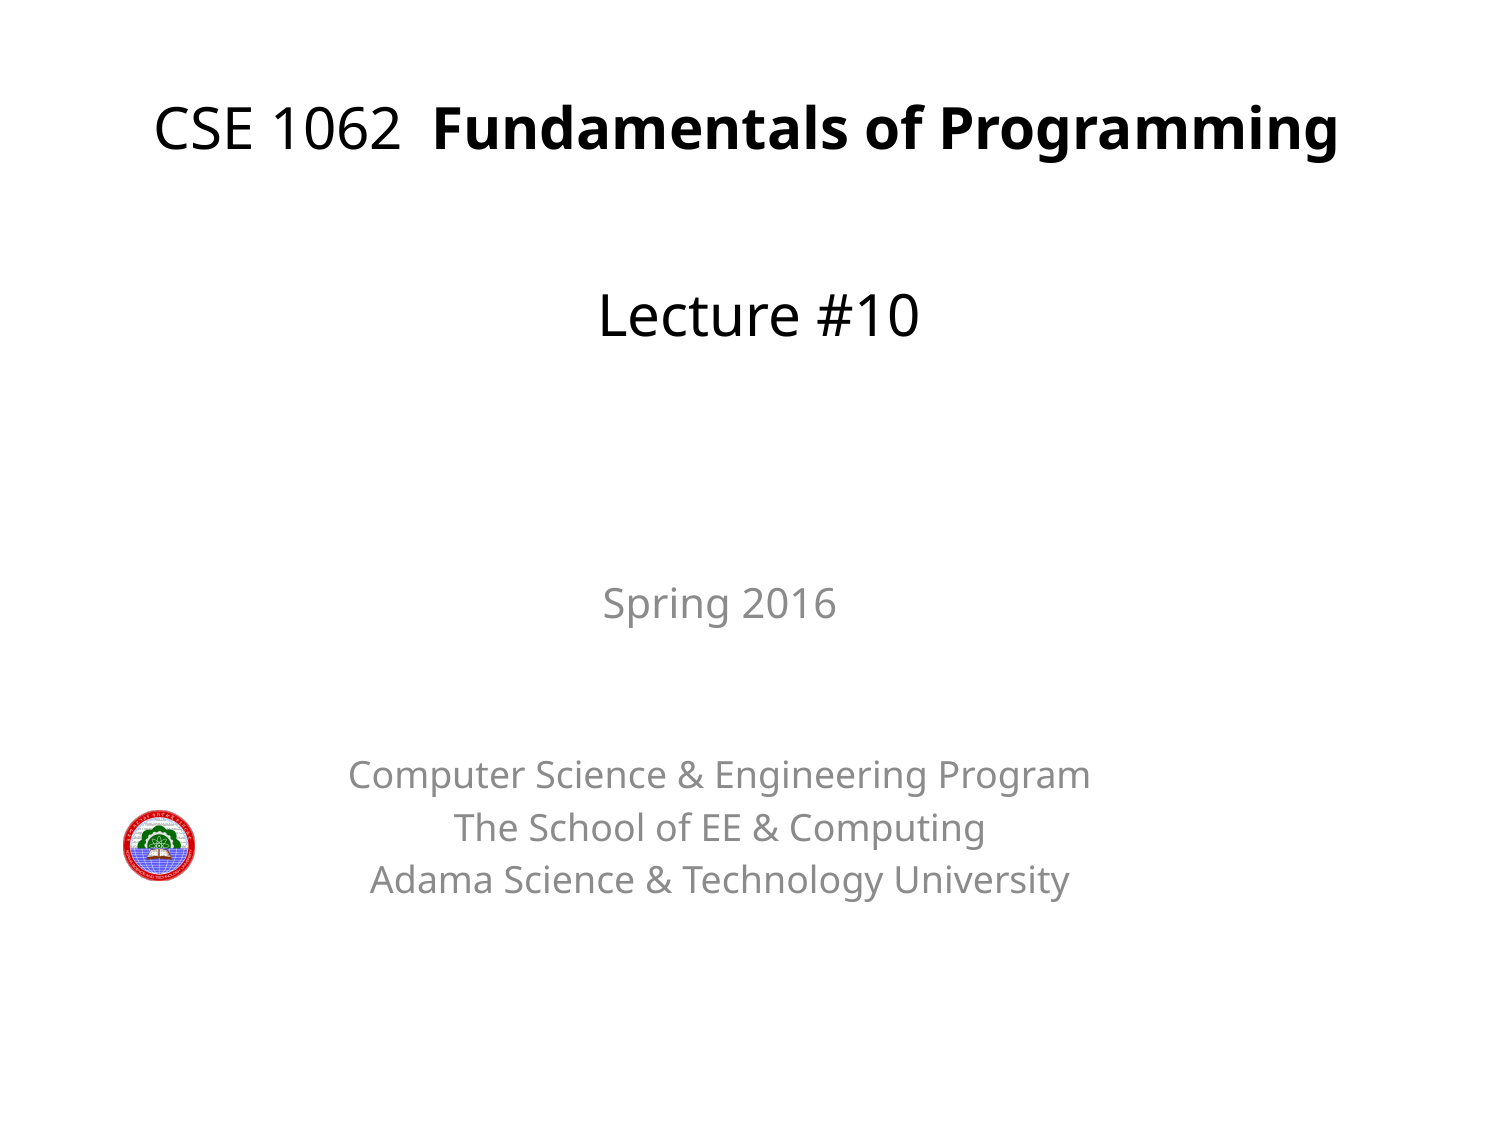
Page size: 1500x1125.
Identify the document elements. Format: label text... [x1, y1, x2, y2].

picture [123, 810, 153, 881]
title CSE 1062 Fundamentals of Programming Lecture #10 [53, 30, 1465, 445]
text_box Spring 2016 Computer Science & Engineering Program The School of EE & Computing Adama Science & Technology University [153, 491, 1287, 1038]
